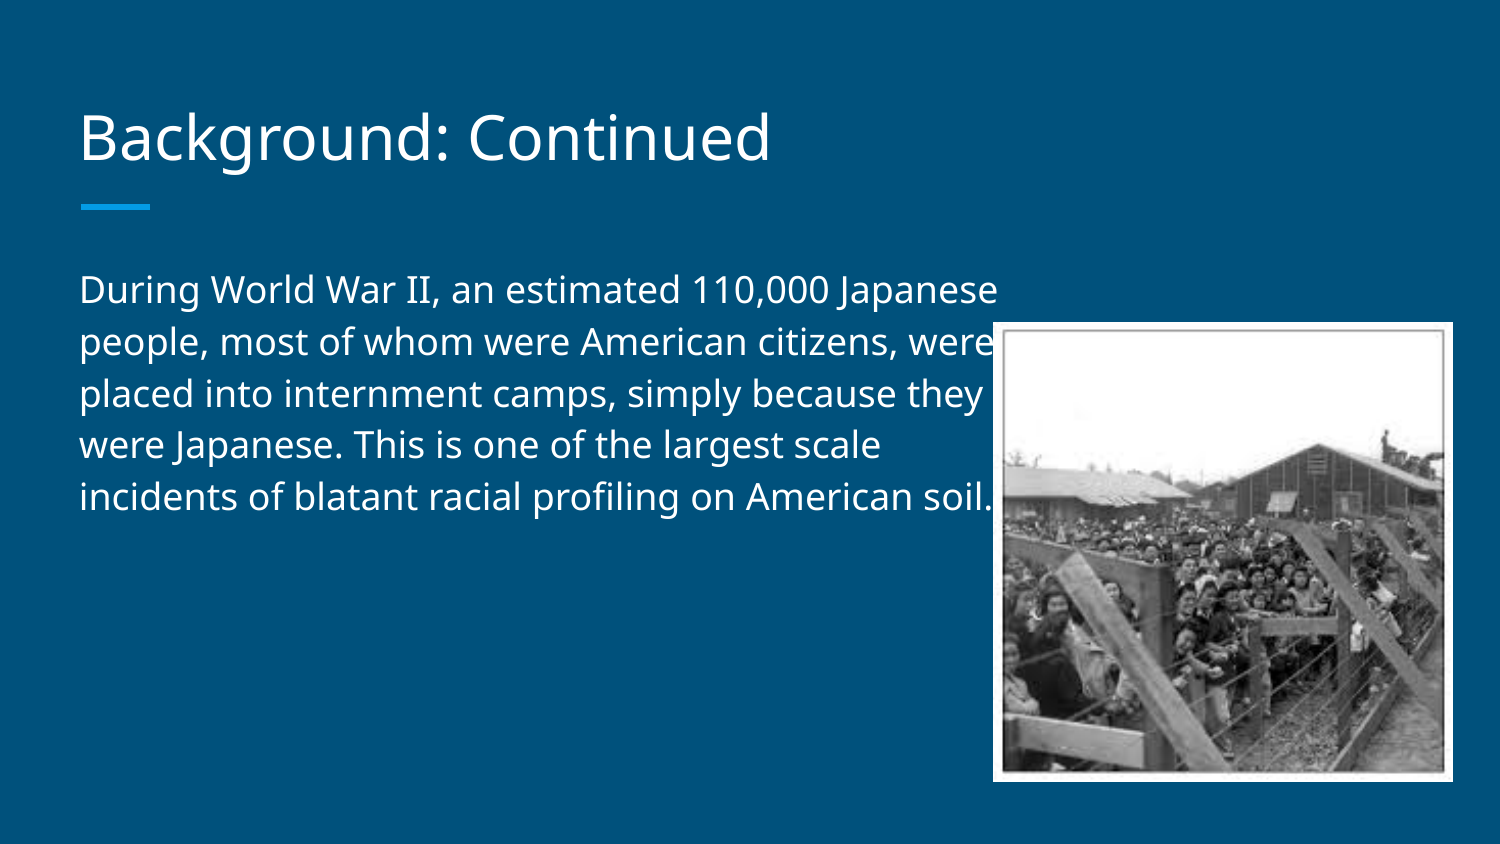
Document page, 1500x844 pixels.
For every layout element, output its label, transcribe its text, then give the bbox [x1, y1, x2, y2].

list During World War II, an estimated 110,000 Japanese people, most of whom were American citizens, were placed into internment camps, simply because they were Japanese. This is one of the largest scale incidents of blatant racial profiling on American soil. [63, 244, 1021, 750]
picture [992, 323, 1452, 781]
title Background: Continued [63, 75, 1437, 188]
